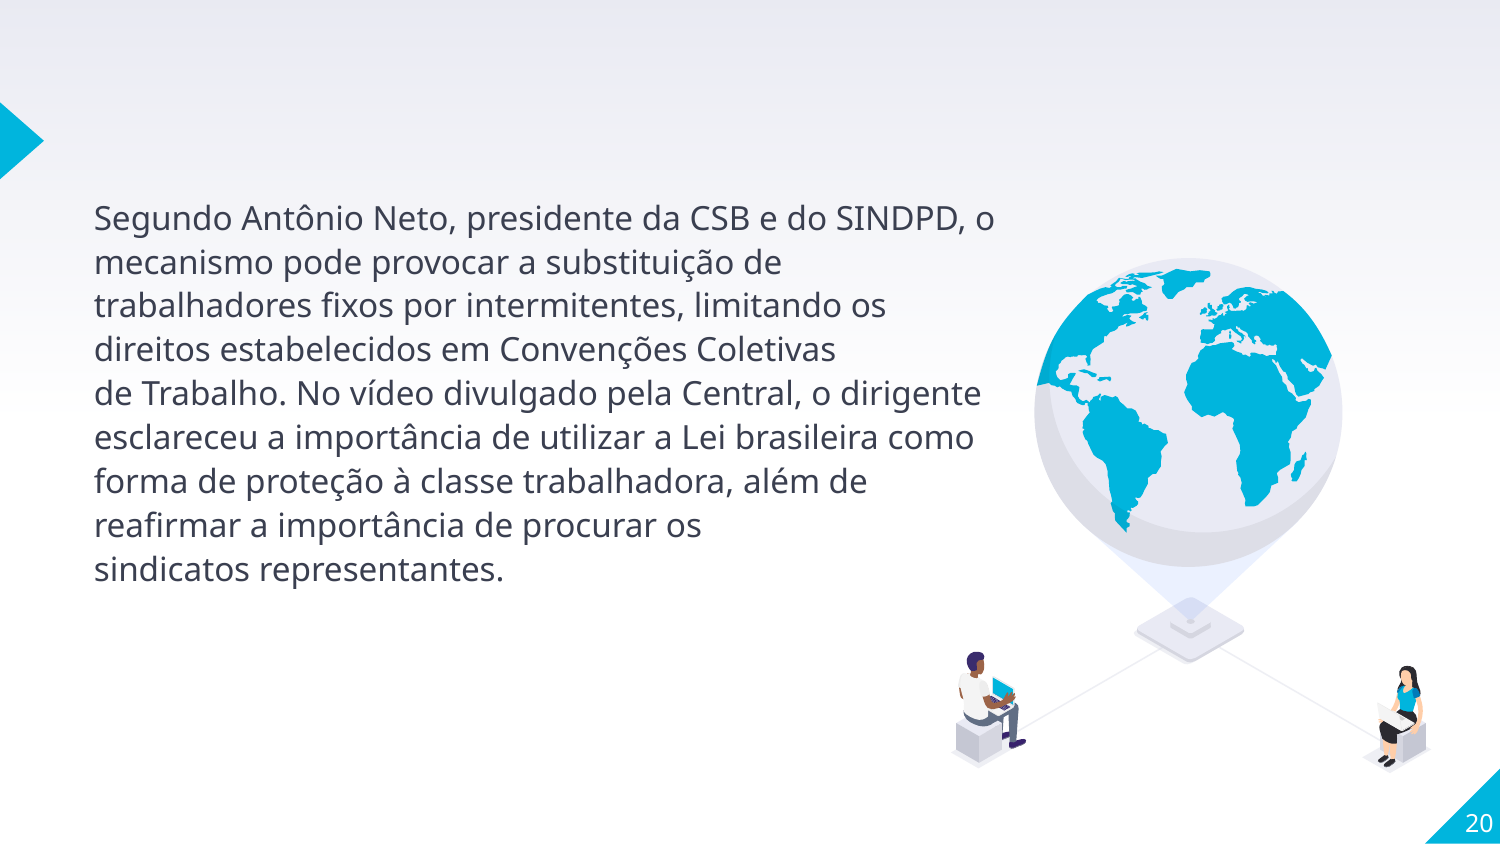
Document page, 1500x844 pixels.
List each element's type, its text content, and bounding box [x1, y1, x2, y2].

slide_number 20 [1418, 760, 1494, 838]
list Segundo Antônio Neto, presidente da CSB e do SINDPD, o mecanismo pode provocar a substituição de trabalhadores fixos por intermitentes, limitando os direitos estabelecidos em Convenções Coletivas de Trabalho. No vídeo divulgado pela Central, o dirigente esclareceu a importância de utilizar a Lei brasileira como forma de proteção à classe trabalhadora, além de reafirmar a importância de procurar os sindicatos representantes. [75, 192, 1001, 627]
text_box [950, 257, 1432, 774]
